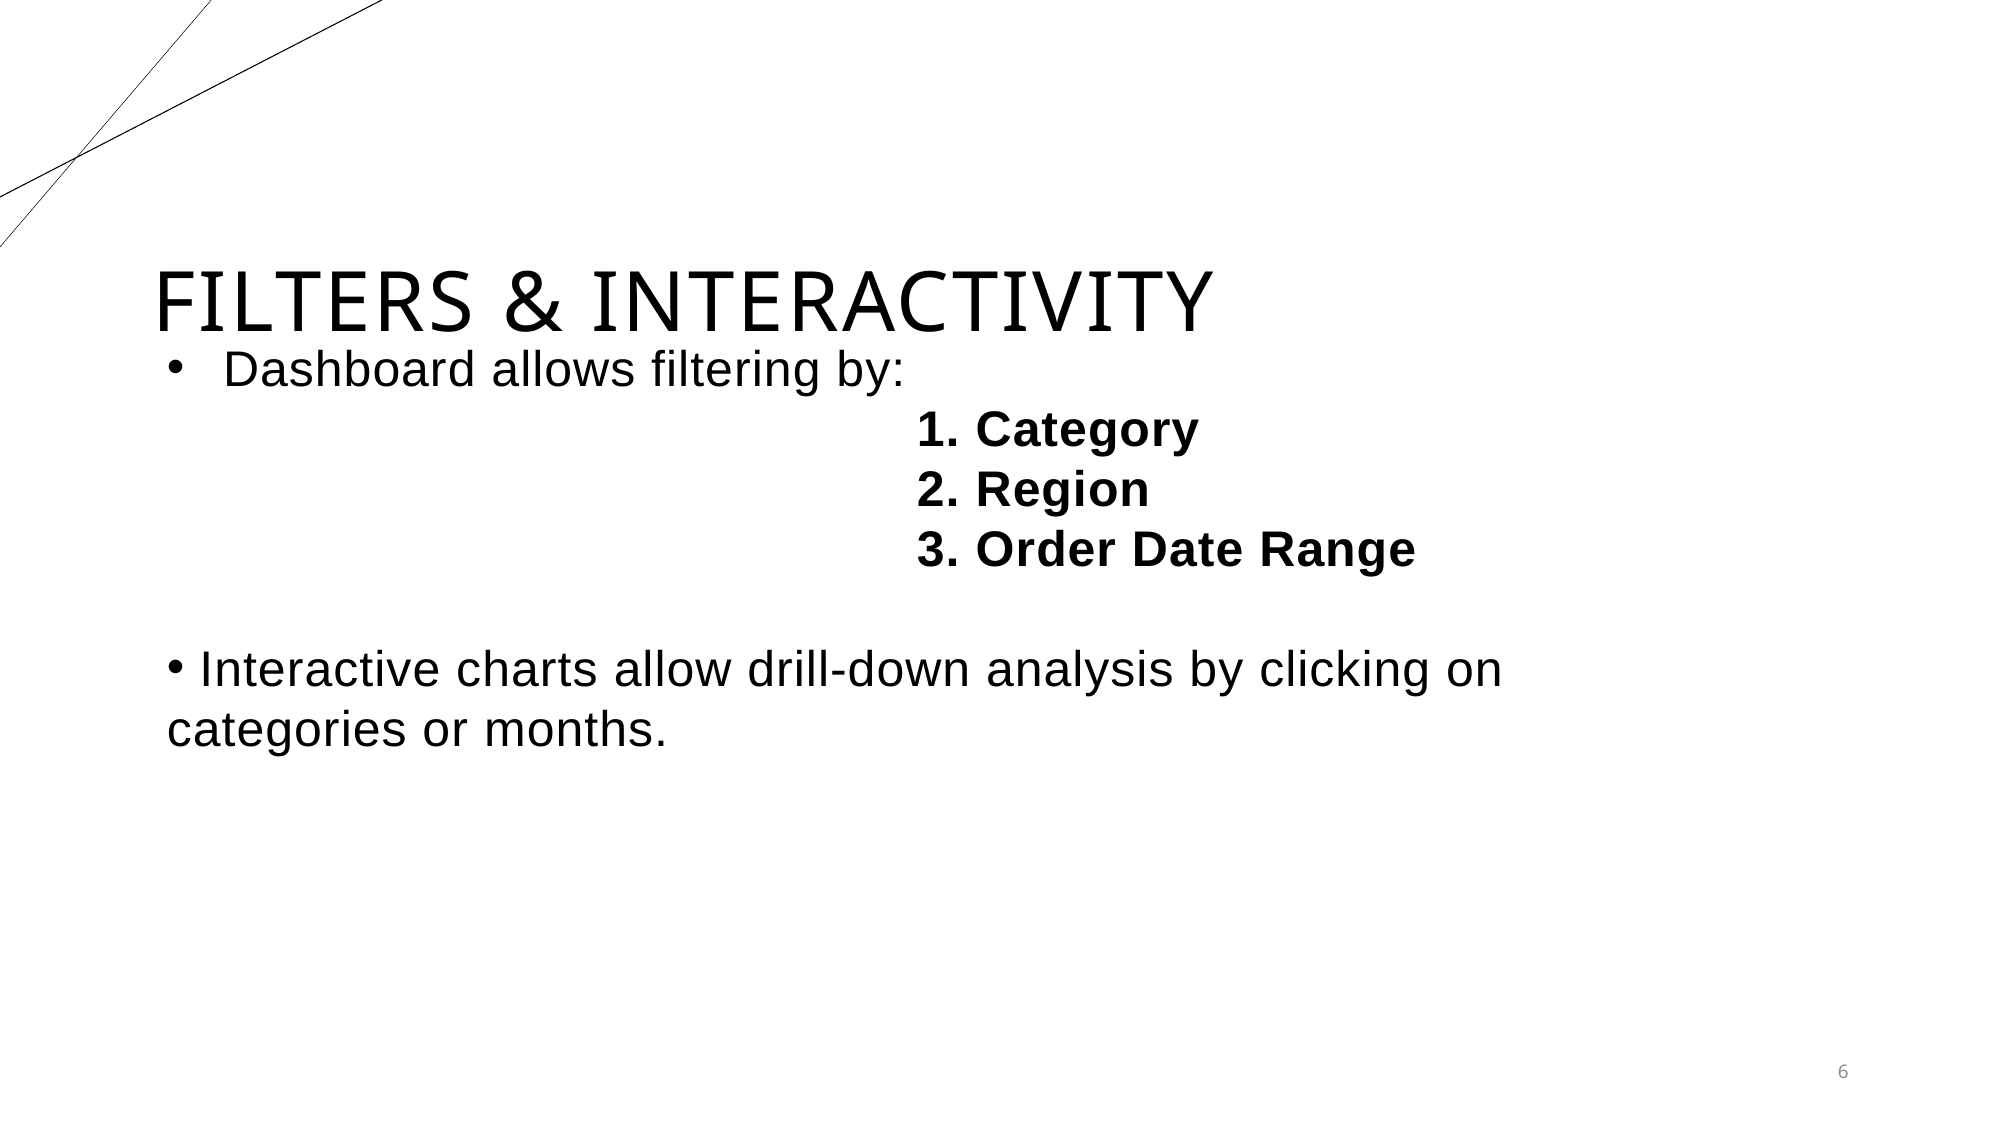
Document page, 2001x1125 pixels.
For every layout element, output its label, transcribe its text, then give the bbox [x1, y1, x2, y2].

slide_number 6 [1701, 1042, 1864, 1103]
list Dashboard allows filtering by: 1. Category 2. Region 3. Order Date Range Interactive charts allow drill-down analysis by clicking on categories or months. [151, 219, 1599, 873]
title FILTERS & INTERACTIVITY [137, 146, 1304, 462]
